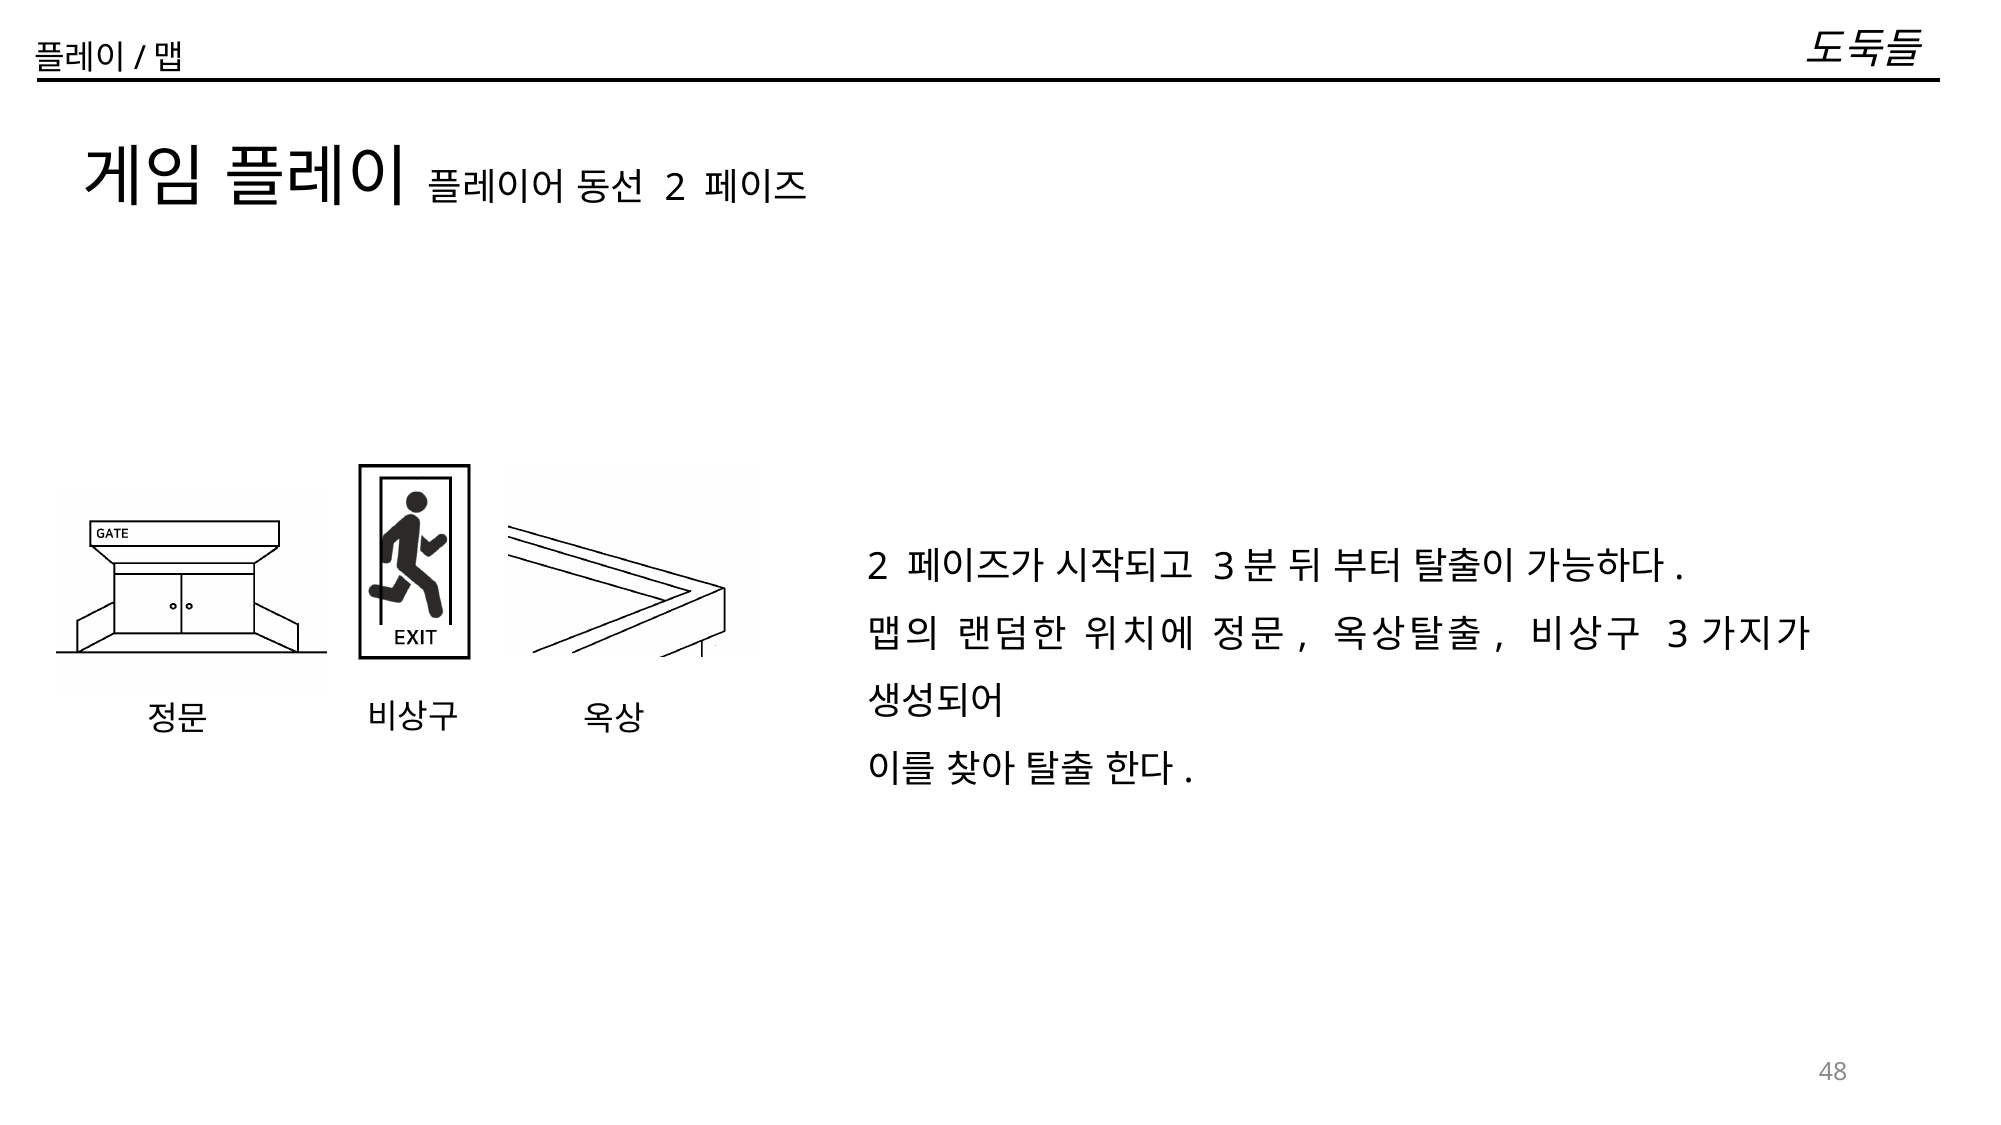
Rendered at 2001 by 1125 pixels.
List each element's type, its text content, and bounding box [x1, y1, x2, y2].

title 도둑들 [1772, 19, 1953, 80]
picture [352, 459, 475, 664]
text_box 2 페이즈가 시작되고 3분 뒤 부터 탈출이 가능하다. 맵의 랜덤한 위치에 정문, 옥상탈출, 비상구 3가지가 생성되어 이를 찾아 탈출 한다. [852, 512, 1827, 798]
slide_number 48 [1412, 1042, 1863, 1103]
text_box 플레이/맵 [19, 29, 200, 85]
text_box 게임 플레이 플레이어 동선 2 페이즈 [67, 126, 882, 221]
text_box 정문 [128, 692, 228, 745]
text_box 옥상 [564, 670, 664, 745]
picture [508, 468, 758, 657]
picture [56, 487, 327, 692]
text_box 비상구 [351, 667, 475, 743]
